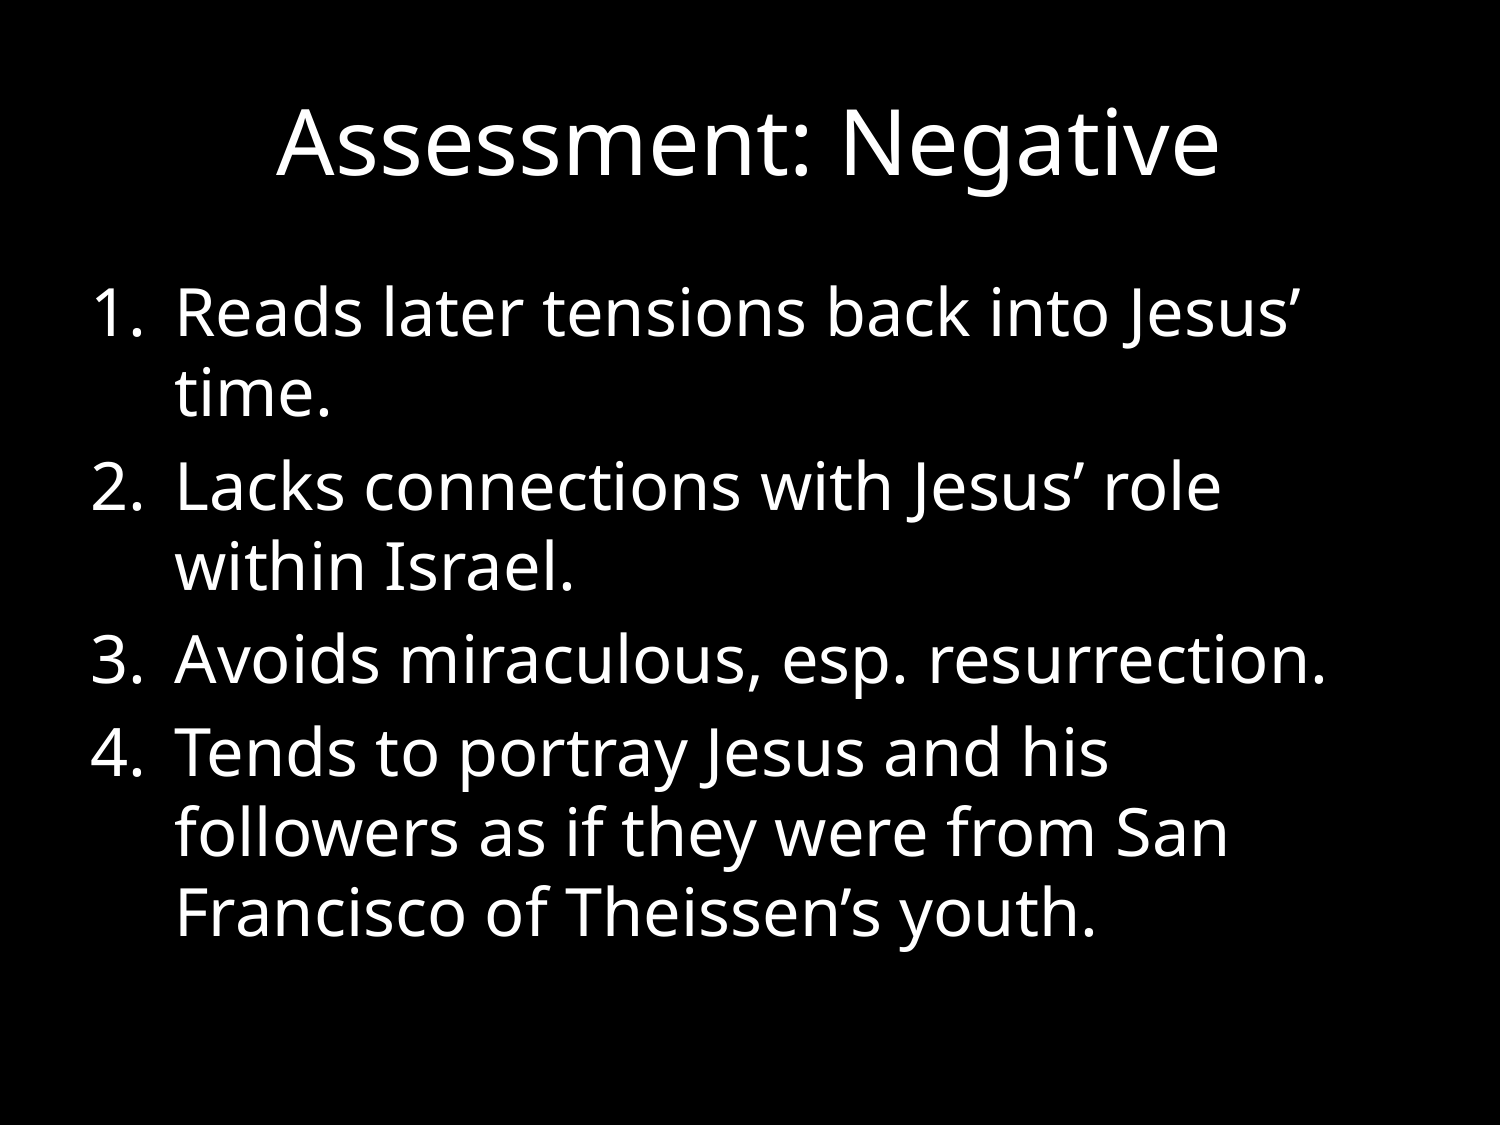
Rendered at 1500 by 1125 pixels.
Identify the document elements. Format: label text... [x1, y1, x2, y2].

list Reads later tensions back into Jesus’ time. Lacks connections with Jesus’ role within Israel. Avoids miraculous, esp. resurrection. Tends to portray Jesus and his followers as if they were from San Francisco of Theissen’s youth. [75, 262, 1425, 1005]
title Assessment: Negative [75, 45, 1425, 233]
